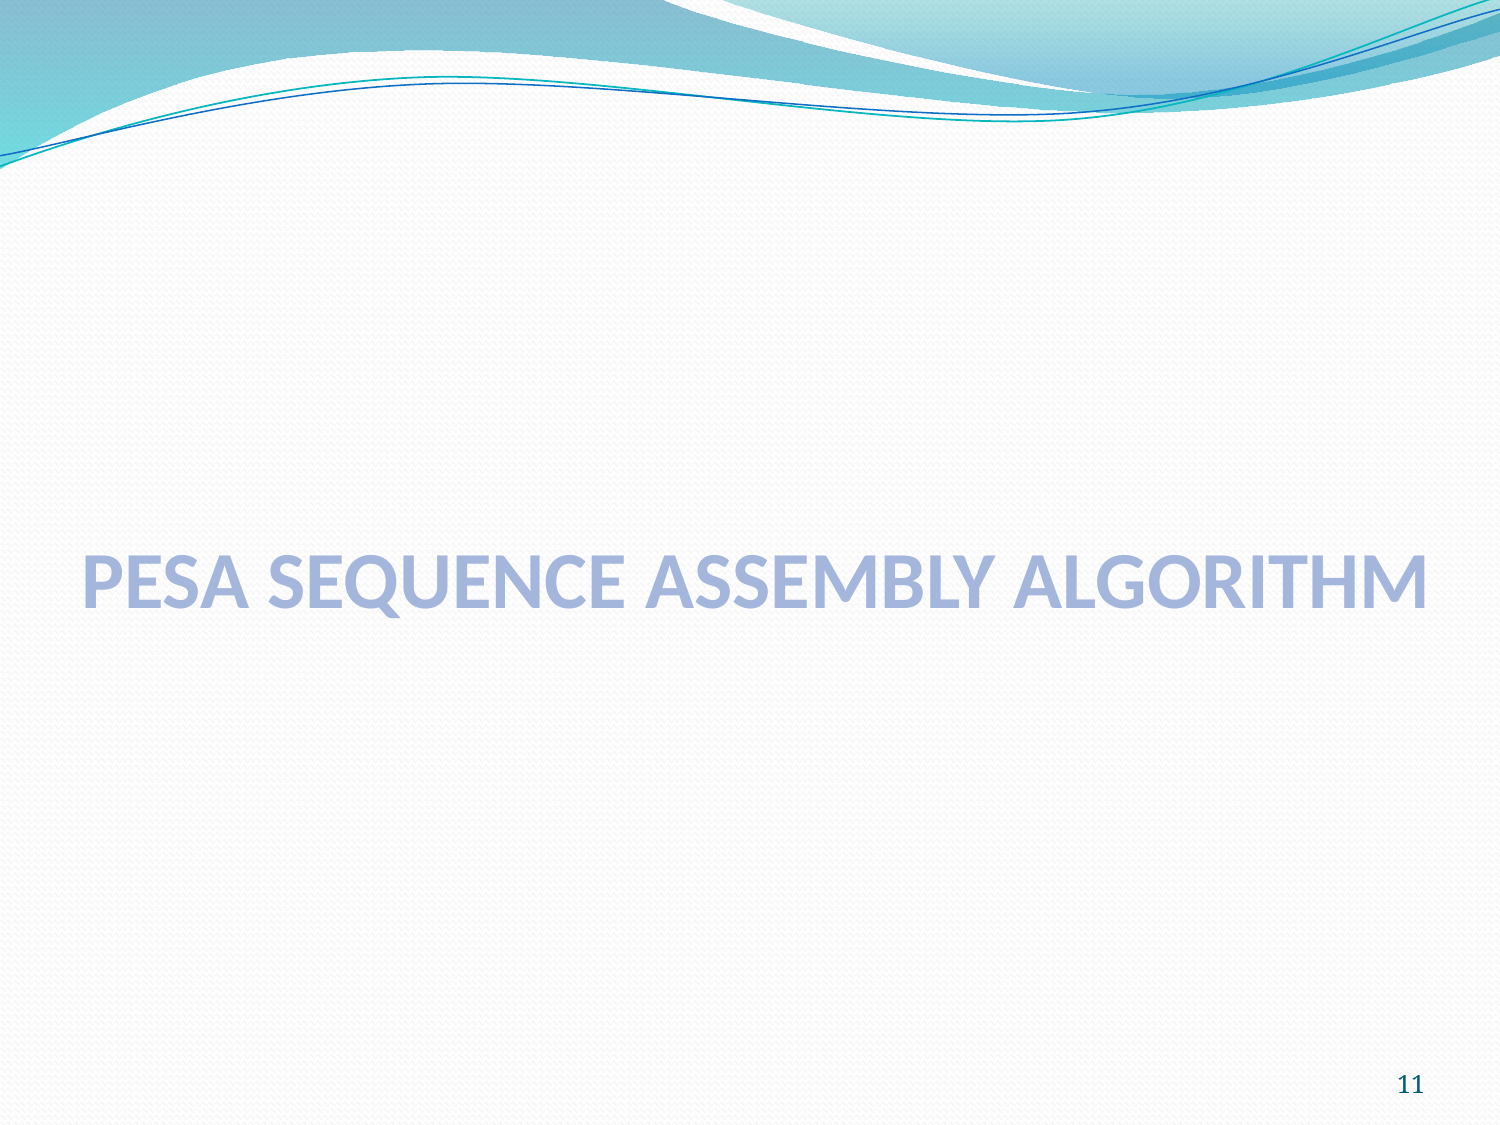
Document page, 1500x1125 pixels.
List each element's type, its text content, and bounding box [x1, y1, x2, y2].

title PESA SEQUENCE ASSEMBLY ALGORITHM [75, 437, 1438, 625]
slide_number 11 [1299, 1042, 1425, 1103]
